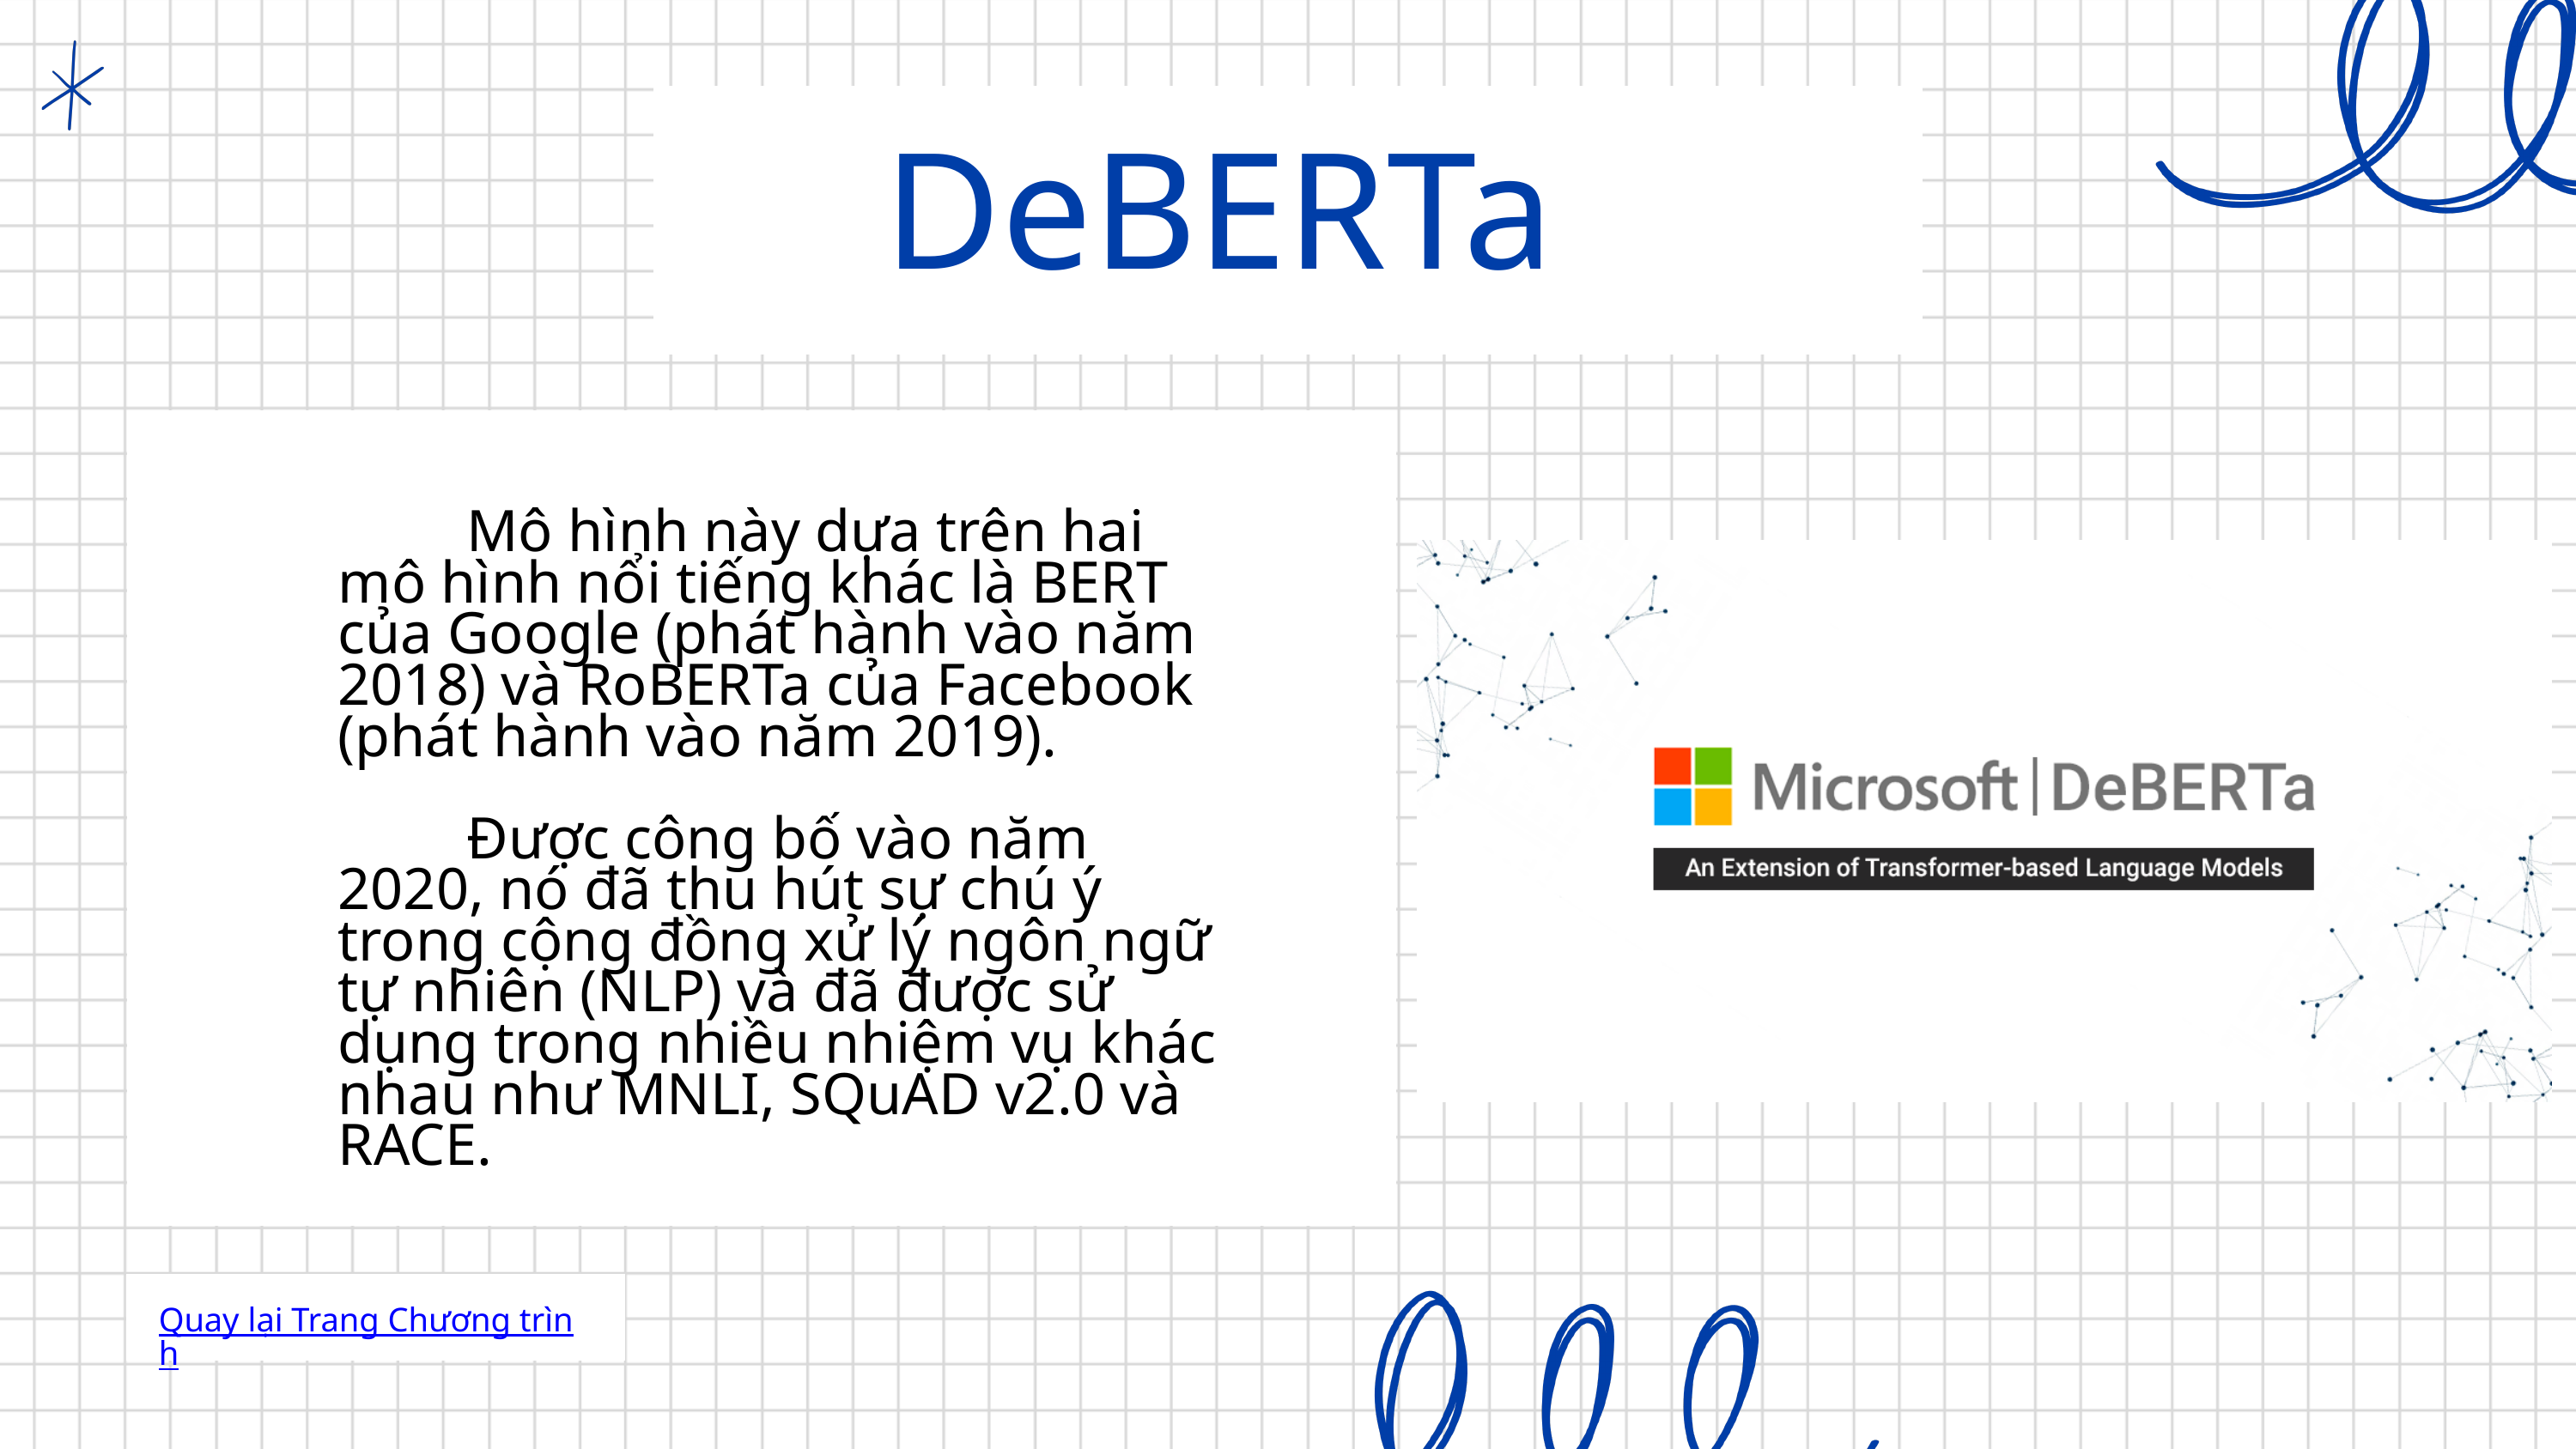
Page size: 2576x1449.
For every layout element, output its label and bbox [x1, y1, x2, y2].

text_box [653, 85, 1923, 355]
text_box [1193, 1288, 1880, 1449]
text_box [125, 1273, 625, 1361]
text_box [0, 0, 2576, 1449]
text_box [2155, 0, 2576, 215]
text_box [127, 409, 1397, 1226]
picture [1417, 540, 2552, 1103]
text_box [41, 40, 104, 130]
